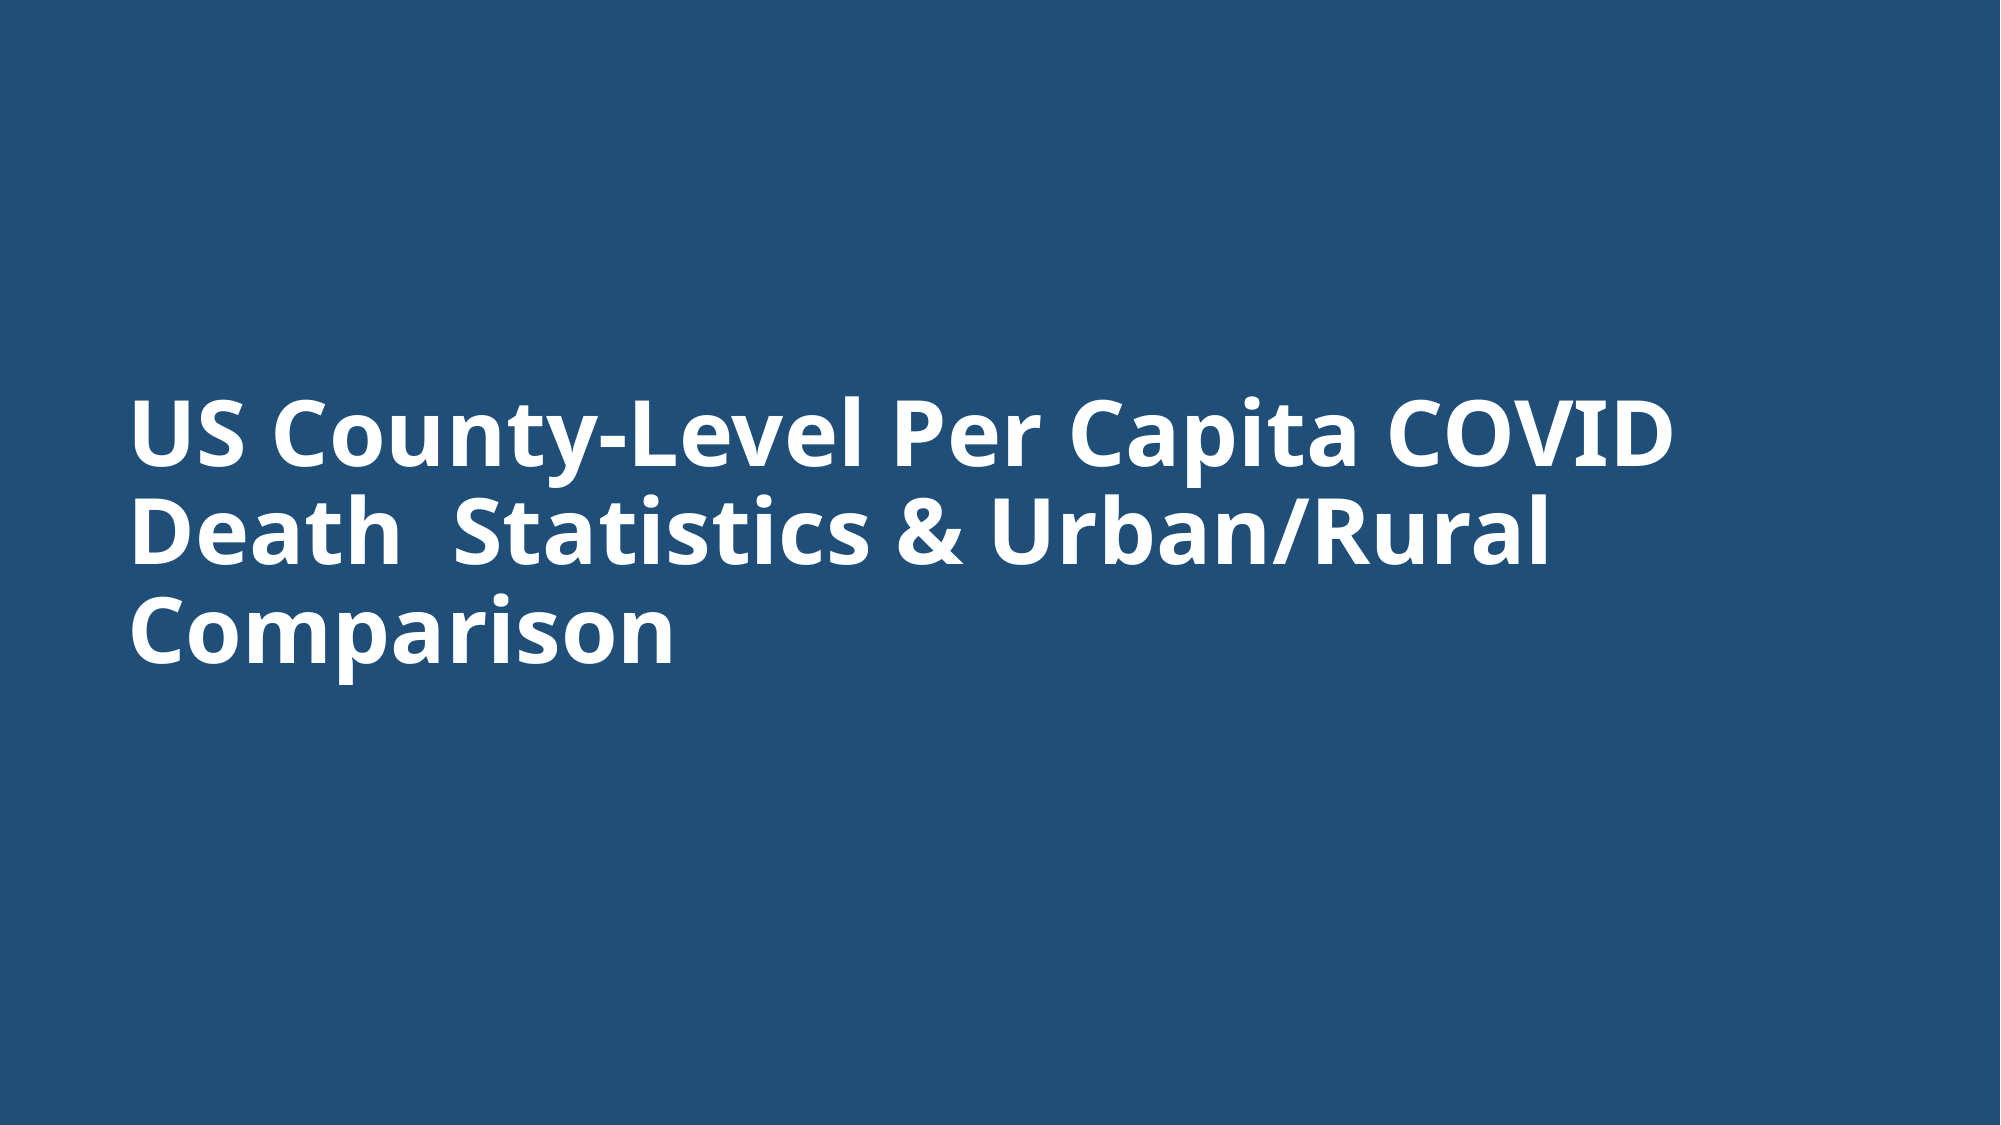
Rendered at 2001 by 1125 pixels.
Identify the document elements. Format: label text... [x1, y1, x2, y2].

title US County-Level Per Capita COVID Death Statistics & Urban/Rural Comparison [112, 426, 1785, 644]
